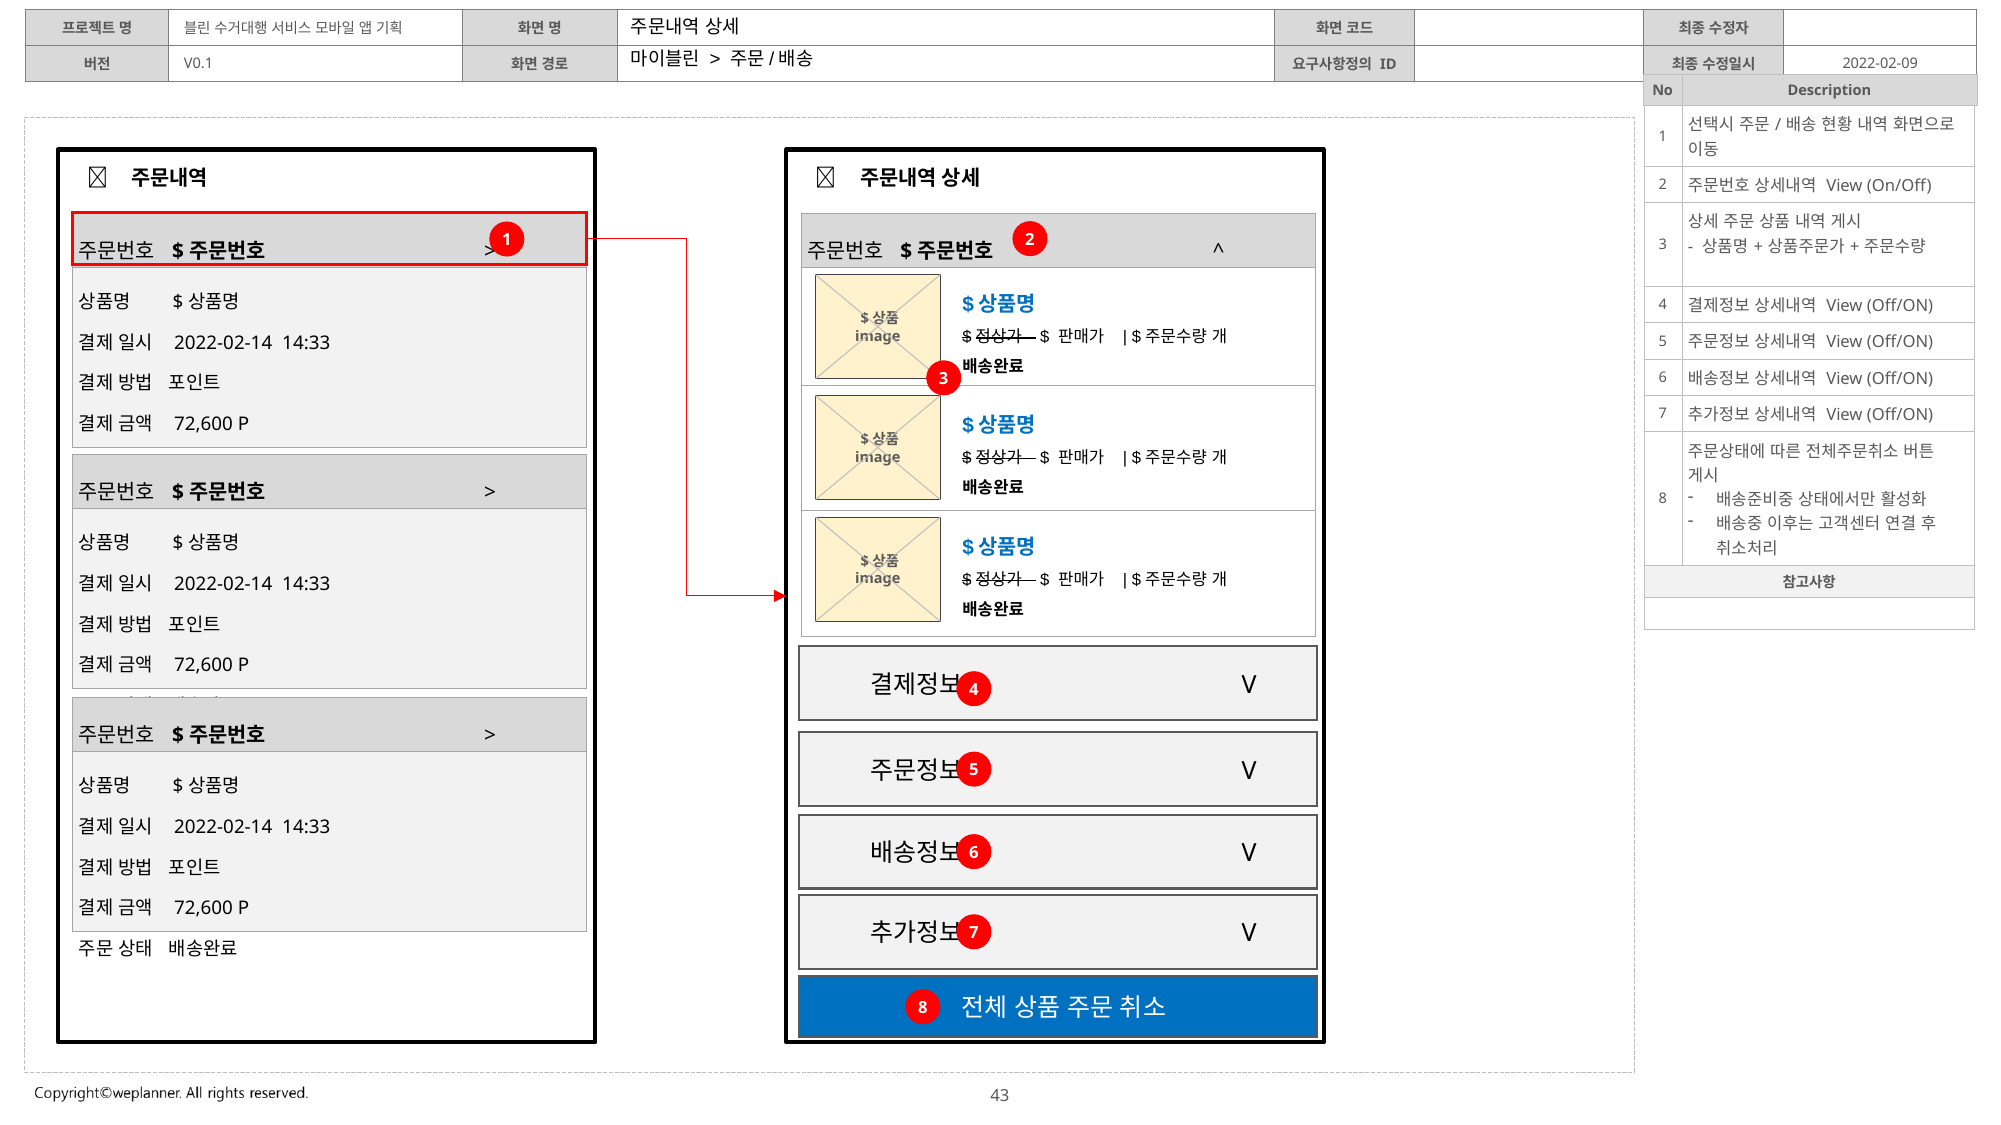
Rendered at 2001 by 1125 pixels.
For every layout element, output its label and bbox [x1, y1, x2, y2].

table_cell [1645, 323, 1682, 359]
text_box [57, 149, 1324, 1043]
table_cell [1645, 203, 1682, 286]
table_cell [1645, 167, 1682, 202]
table_cell [802, 511, 1315, 636]
table_cell [1683, 167, 1974, 202]
table_cell [1645, 360, 1682, 395]
text_box [616, 10, 1272, 74]
table_cell [802, 268, 1315, 385]
table_cell [1683, 396, 1974, 431]
table_cell [1683, 360, 1974, 395]
table_header [1683, 106, 1974, 166]
table_cell [1645, 287, 1682, 322]
table_cell [1683, 323, 1974, 359]
table_cell [1645, 566, 1974, 597]
table_header [73, 698, 586, 751]
table_header [1645, 106, 1682, 166]
table_cell [802, 386, 1315, 510]
table_cell [1645, 432, 1682, 565]
table_cell [1683, 432, 1974, 565]
slide_number [0, 1067, 2000, 1125]
table_cell [73, 752, 586, 931]
table_cell [73, 268, 586, 447]
table_header [802, 214, 1315, 267]
table_cell [73, 509, 586, 688]
table_cell [1683, 287, 1974, 322]
table_header [73, 455, 586, 508]
table_cell [1683, 203, 1974, 286]
table_cell [1645, 396, 1682, 431]
table_cell [1645, 598, 1974, 629]
